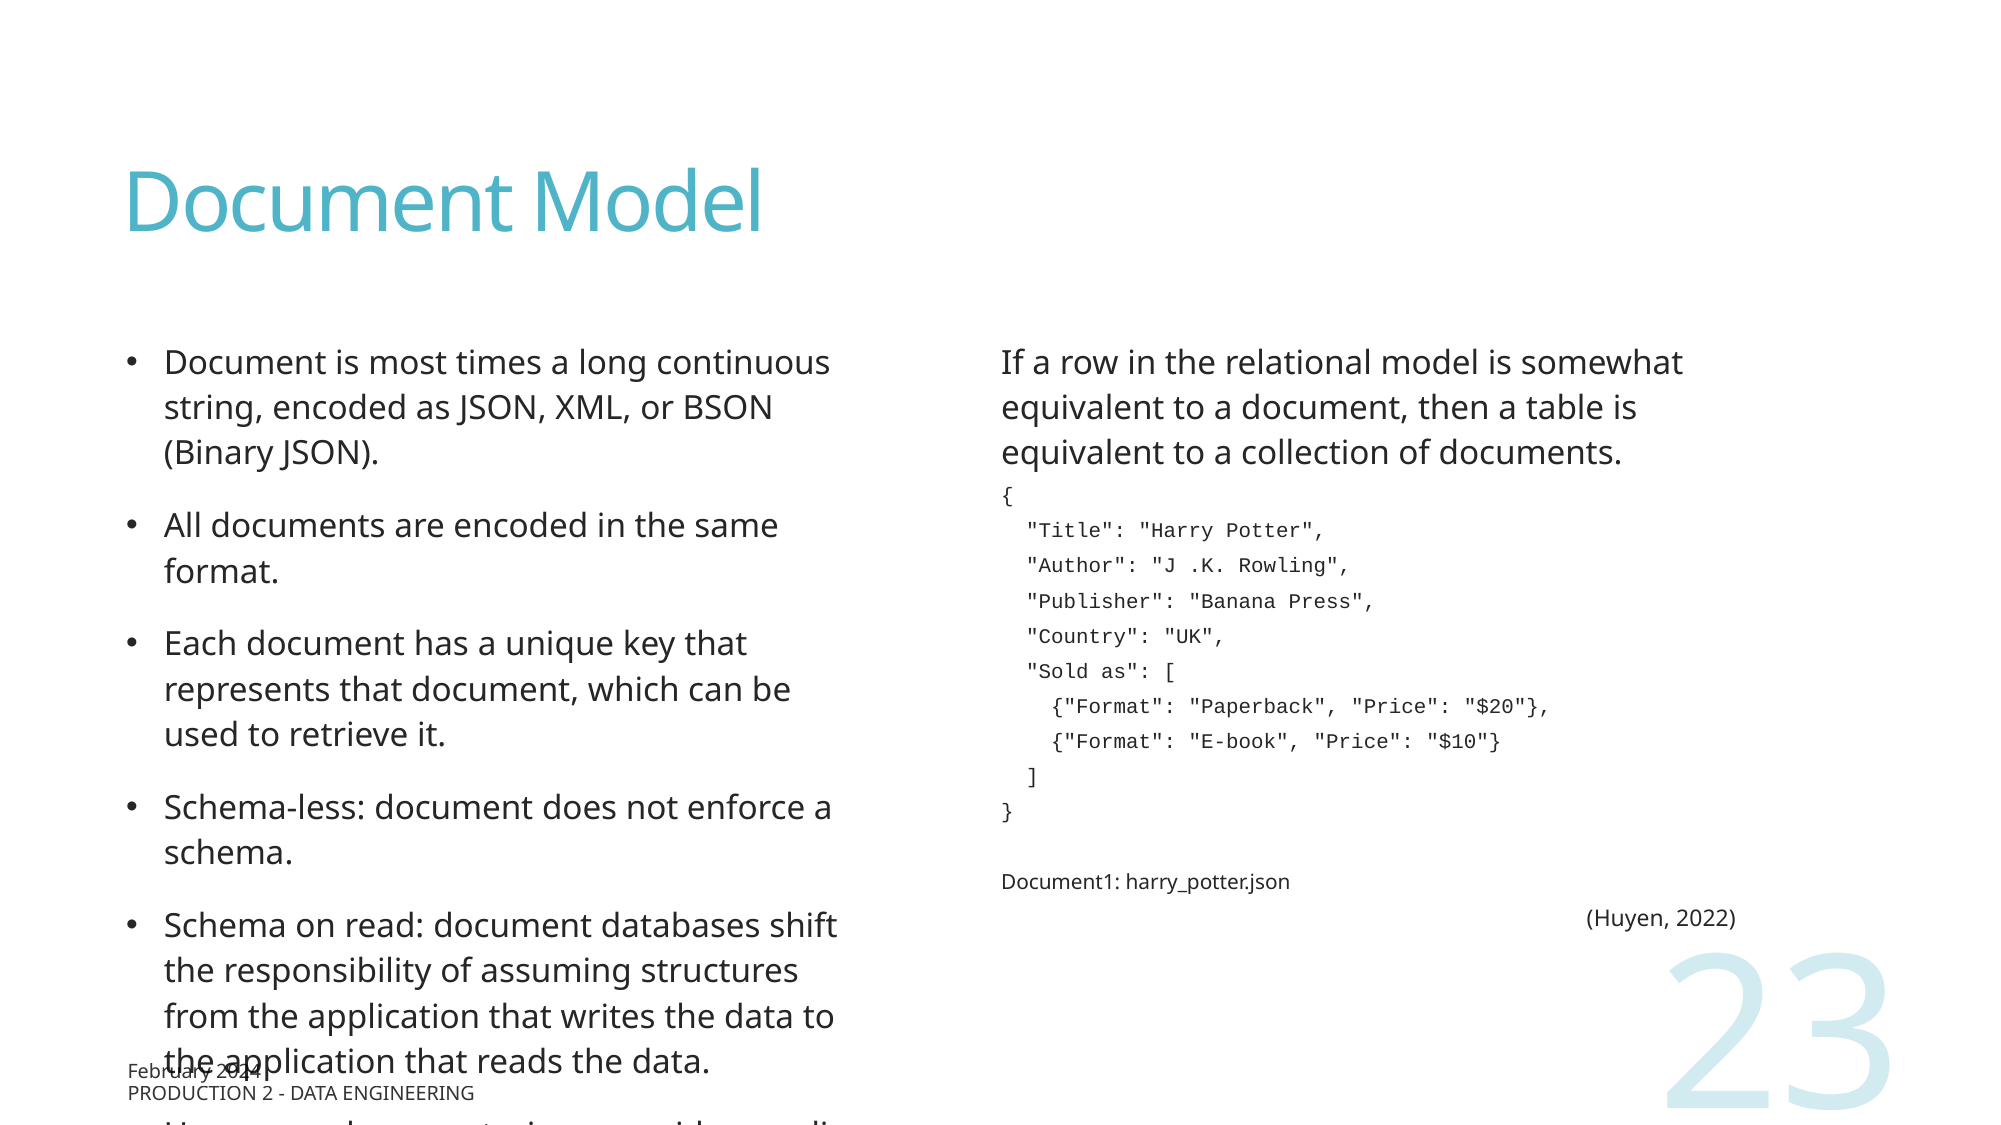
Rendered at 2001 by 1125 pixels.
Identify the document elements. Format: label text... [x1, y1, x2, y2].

list Document is most times a long continuous string, encoded as JSON, XML, or BSON (Binary JSON). All documents are encoded in the same format. Each document has a unique key that represents that document, which can be used to retrieve it. Schema-less: document does not enforce a schema. Schema on read: document databases shift the responsibility of assuming structures from the application that writes the data to the application that reads the data. Use cases: documents, images, video, audio, unstructured data. [111, 327, 876, 946]
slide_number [112, 1051, 788, 1075]
slide_number 23 [1437, 963, 1918, 1125]
title Document Model [107, 81, 1875, 330]
footer Production 2 - Data Engineering [112, 1075, 938, 1113]
list If a row in the relational model is somewhat equivalent to a document, then a table is equivalent to a collection of documents. { "Title": "Harry Potter", "Author": "J .K. Rowling", "Publisher": "Banana Press", "Country": "UK", "Sold as": [ {"Format": "Paperback", "Price": "$20"}, {"Format": "E-book", "Price": "$10"} ] } Document1: harry_potter.json (Huyen, 2022) [986, 327, 1752, 946]
